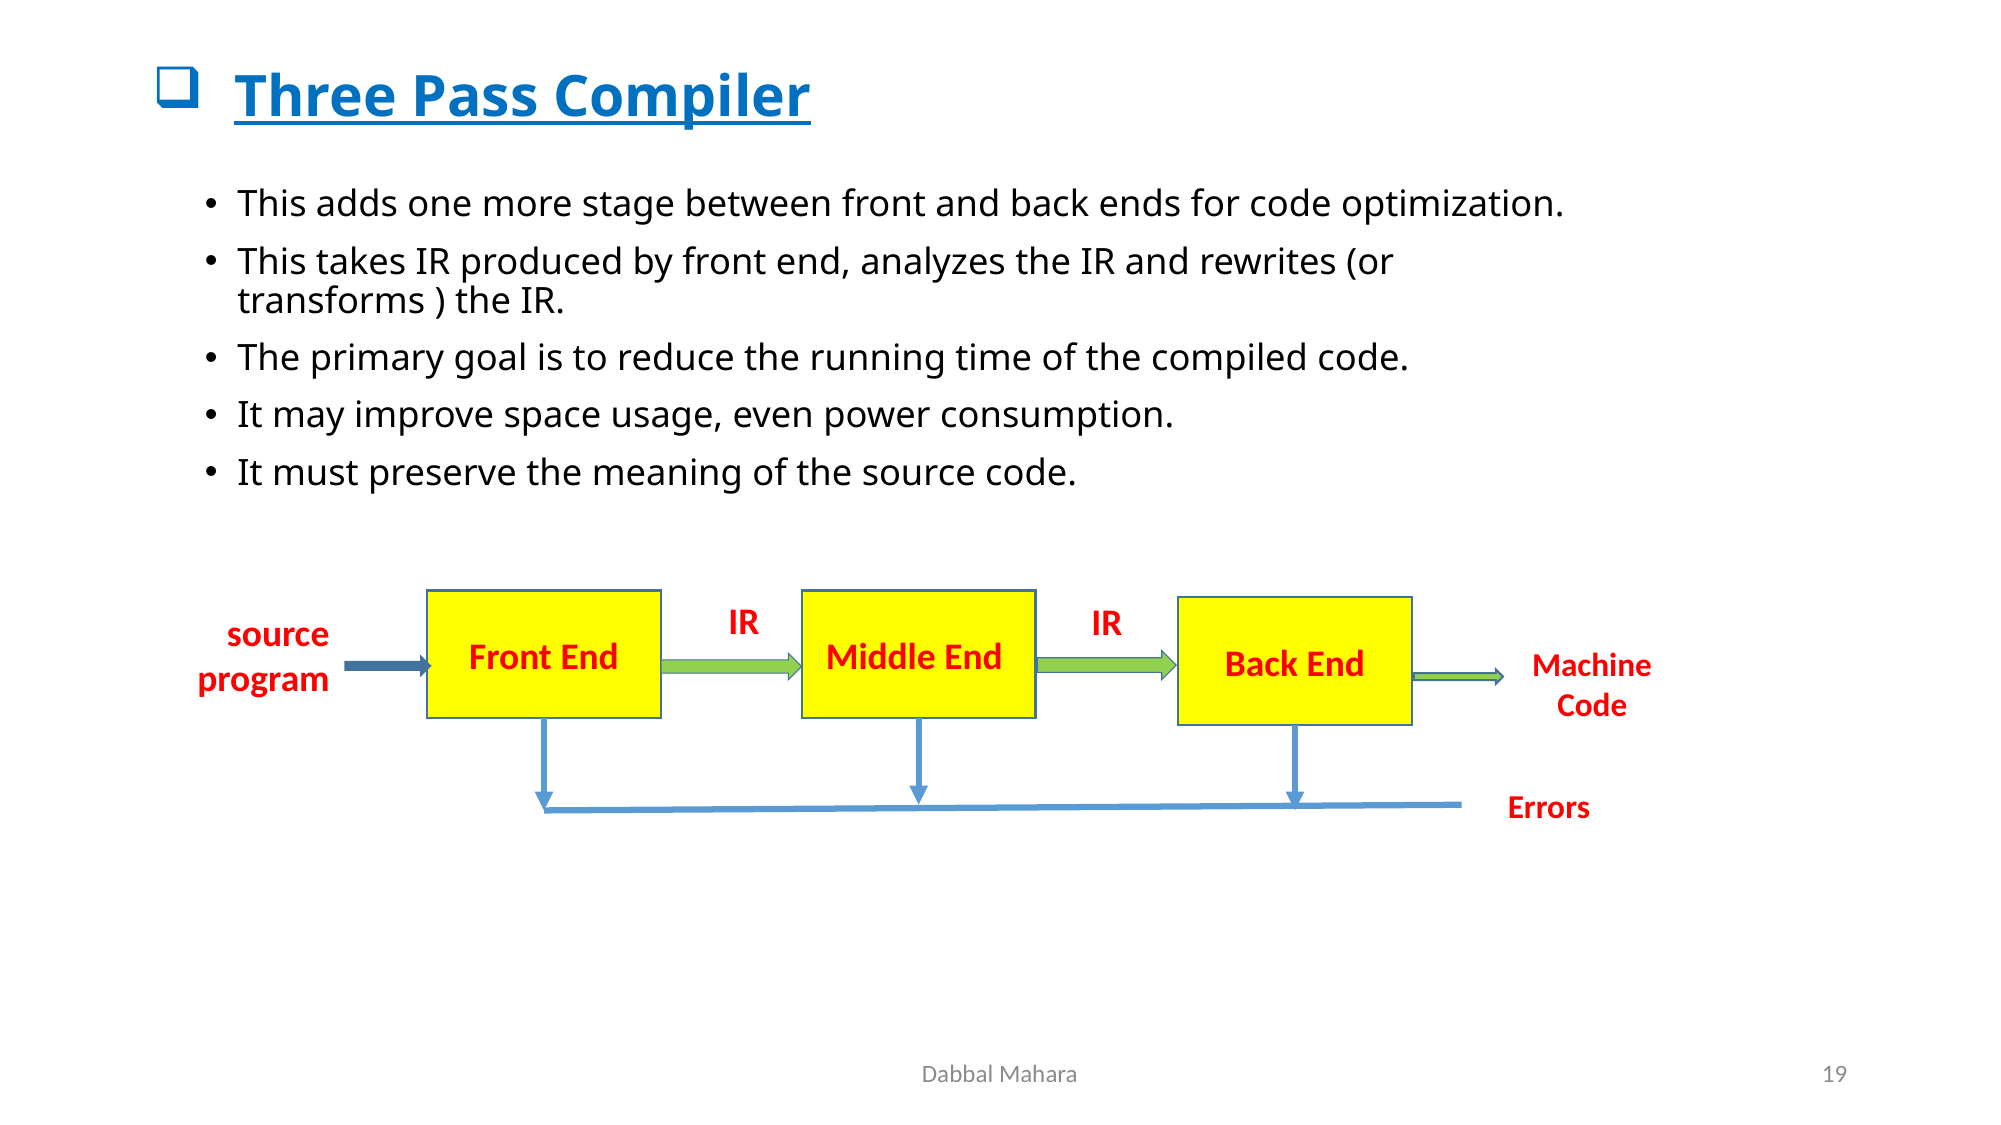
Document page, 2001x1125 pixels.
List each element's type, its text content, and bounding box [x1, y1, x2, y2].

title Three Pass Compiler [137, 59, 1863, 137]
slide_number 19 [1412, 1042, 1863, 1103]
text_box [167, 589, 1680, 834]
footer Dabbal Mahara [662, 1042, 1338, 1103]
list This adds one more stage between front and back ends for code optimization. This takes IR produced by front end, analyzes the IR and rewrites (or transforms ) the IR. The primary goal is to reduce the running time of the compiled code. It may improve space usage, even power consumption. It must preserve the meaning of the source code. [189, 177, 1589, 518]
